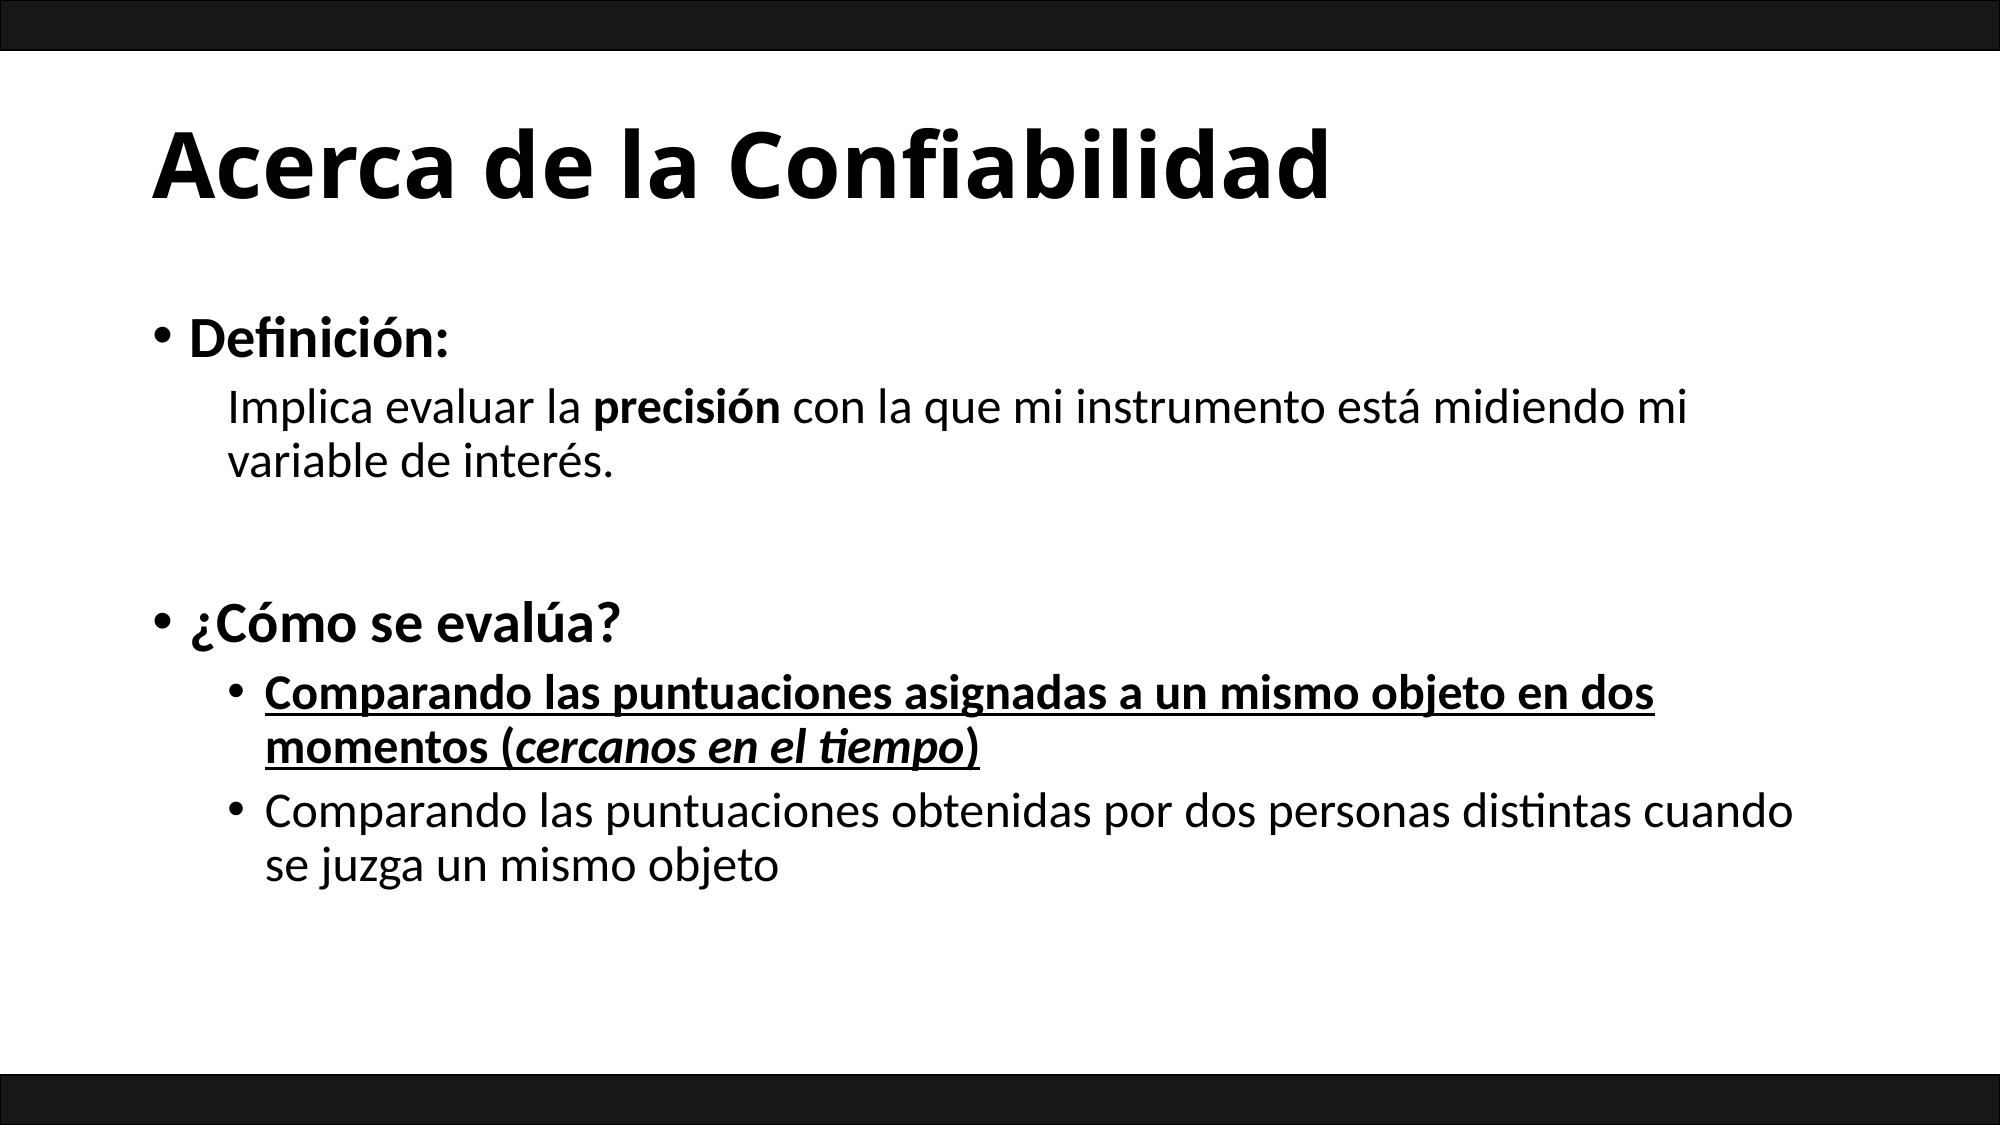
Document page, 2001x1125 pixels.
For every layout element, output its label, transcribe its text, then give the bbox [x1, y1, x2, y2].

title Acerca de la Confiabilidad [137, 59, 1863, 278]
text_box [0, 1074, 2000, 1125]
list Definición: Implica evaluar la precisión con la que mi instrumento está midiendo mi variable de interés. ¿Cómo se evalúa? Comparando las puntuaciones asignadas a un mismo objeto en dos momentos (cercanos en el tiempo) Comparando las puntuaciones obtenidas por dos personas distintas cuando se juzga un mismo objeto [137, 299, 1863, 1014]
text_box [0, 0, 2000, 51]
